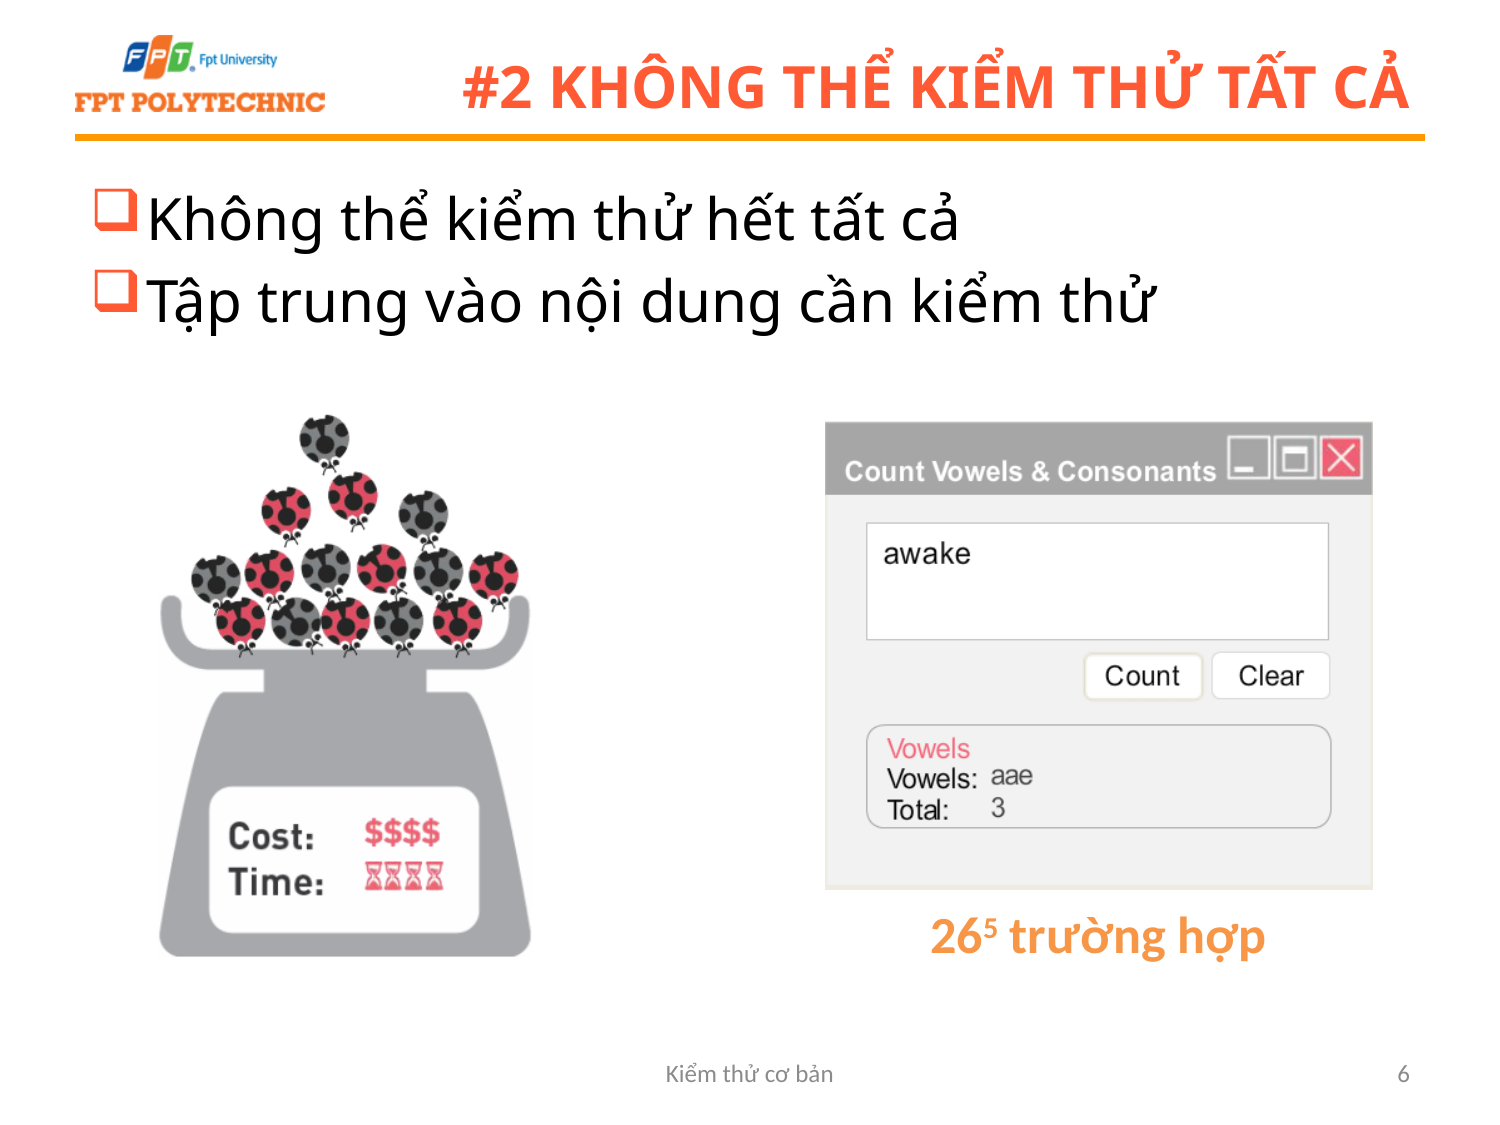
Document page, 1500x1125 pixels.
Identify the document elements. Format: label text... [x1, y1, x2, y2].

title #2 Không thể kiểm thử tất cả [337, 45, 1425, 125]
picture [75, 35, 325, 112]
picture [124, 399, 551, 973]
picture [824, 421, 1373, 890]
slide_number 6 [1074, 1042, 1425, 1103]
text_box 265 trường hợp [861, 899, 1336, 972]
footer Kiểm thử cơ bản [512, 1042, 988, 1103]
list Không thể kiểm thử hết tất cả Tập trung vào nội dung cần kiểm thử [75, 174, 1425, 1038]
